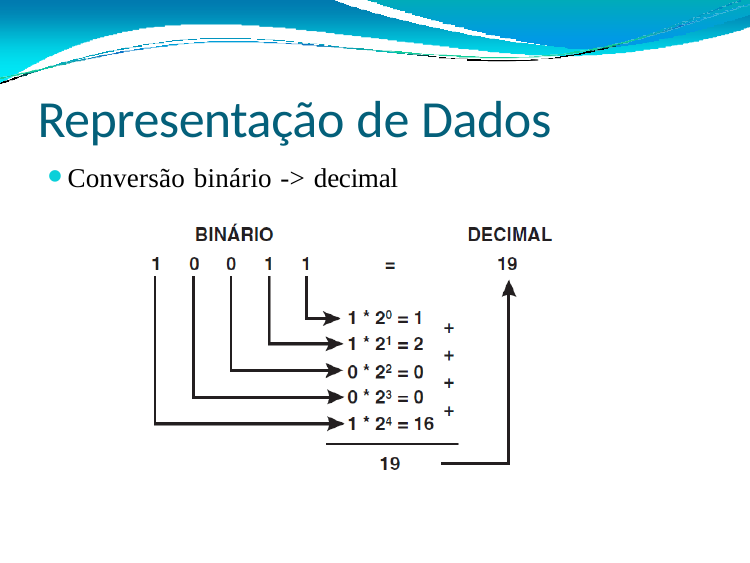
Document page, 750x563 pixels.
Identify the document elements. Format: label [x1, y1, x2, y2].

picture [137, 212, 553, 472]
text_box [0, 0, 750, 563]
